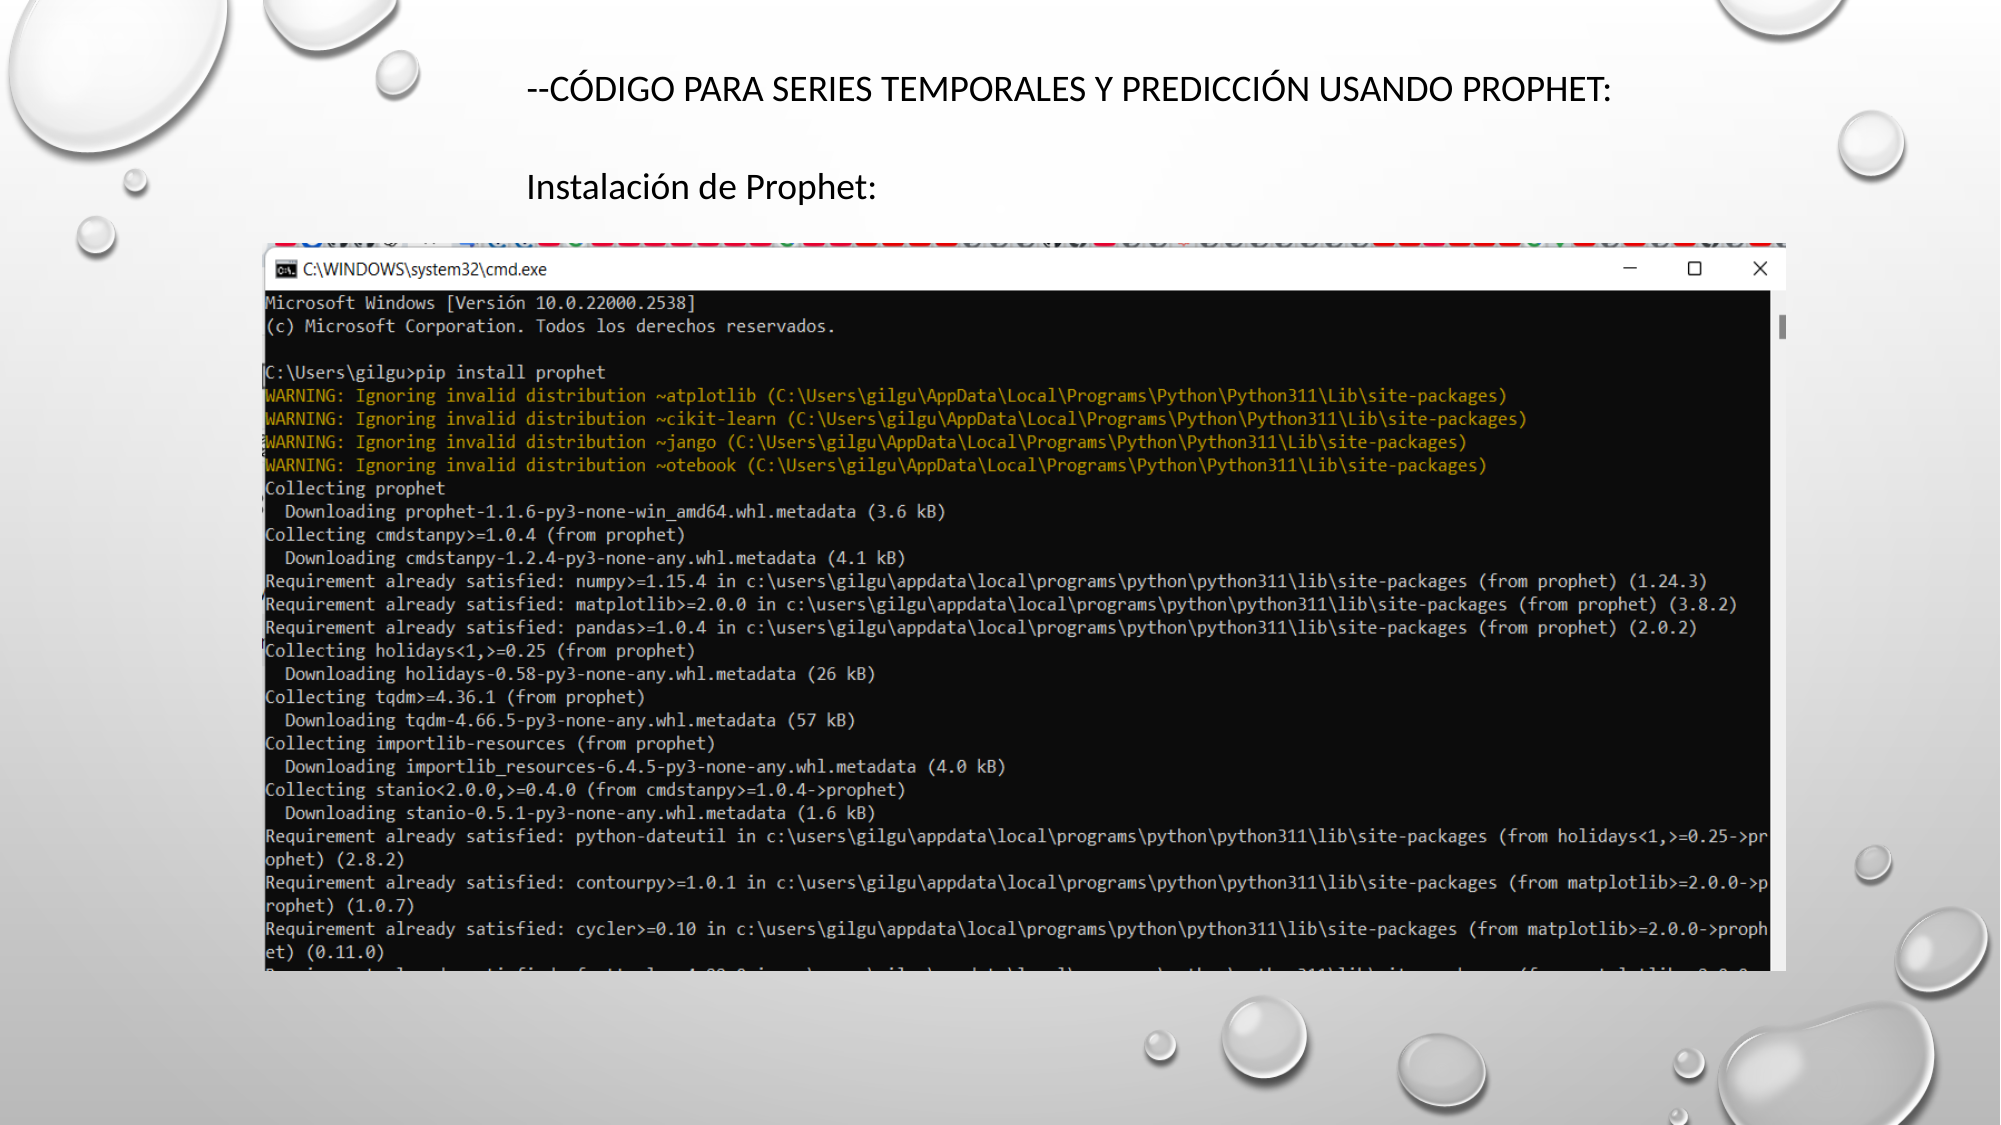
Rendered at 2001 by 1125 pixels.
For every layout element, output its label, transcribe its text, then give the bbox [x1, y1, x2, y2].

list --Código para Series temporales y predicción usando Prophet: [511, 47, 2000, 155]
text_box Instalación de Prophet: [511, 154, 905, 215]
picture [0, 0, 2000, 1125]
